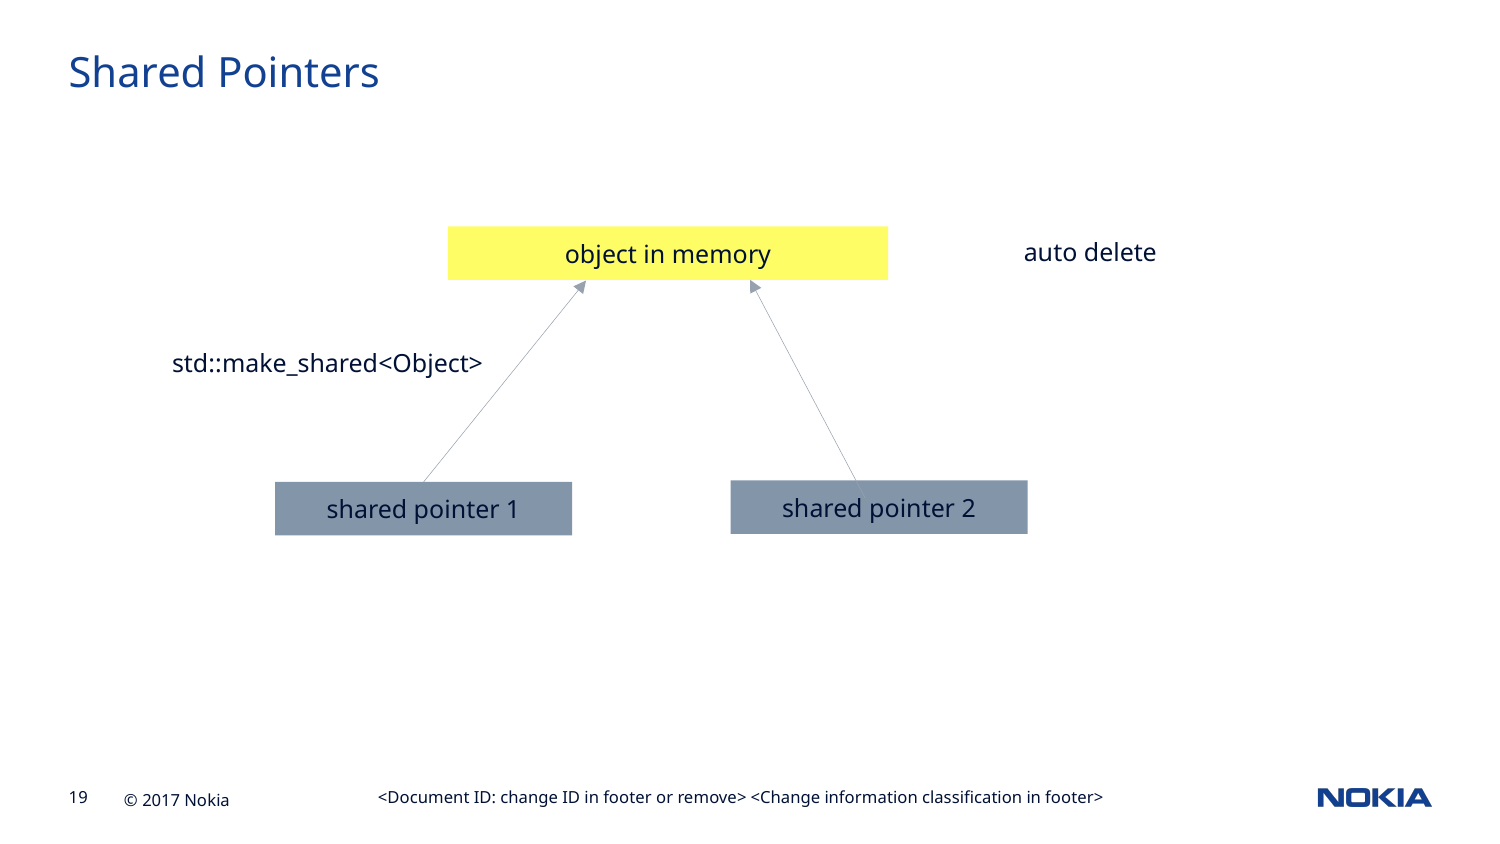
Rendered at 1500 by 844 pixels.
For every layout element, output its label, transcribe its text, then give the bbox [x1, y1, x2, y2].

picture [1292, 762, 1458, 833]
text_box auto delete [933, 224, 1248, 279]
text_box shared pointer 2 [730, 480, 1028, 534]
text_box object in memory [447, 226, 889, 280]
text_box std::make_shared<Object> [160, 335, 416, 390]
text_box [749, 279, 866, 499]
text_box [423, 280, 587, 483]
list Shared Pointers [68, 46, 1432, 97]
footer <Document ID: change ID in footer or remove> <Change information classification in footer> [377, 790, 1122, 811]
text_box shared pointer 1 [275, 481, 573, 536]
